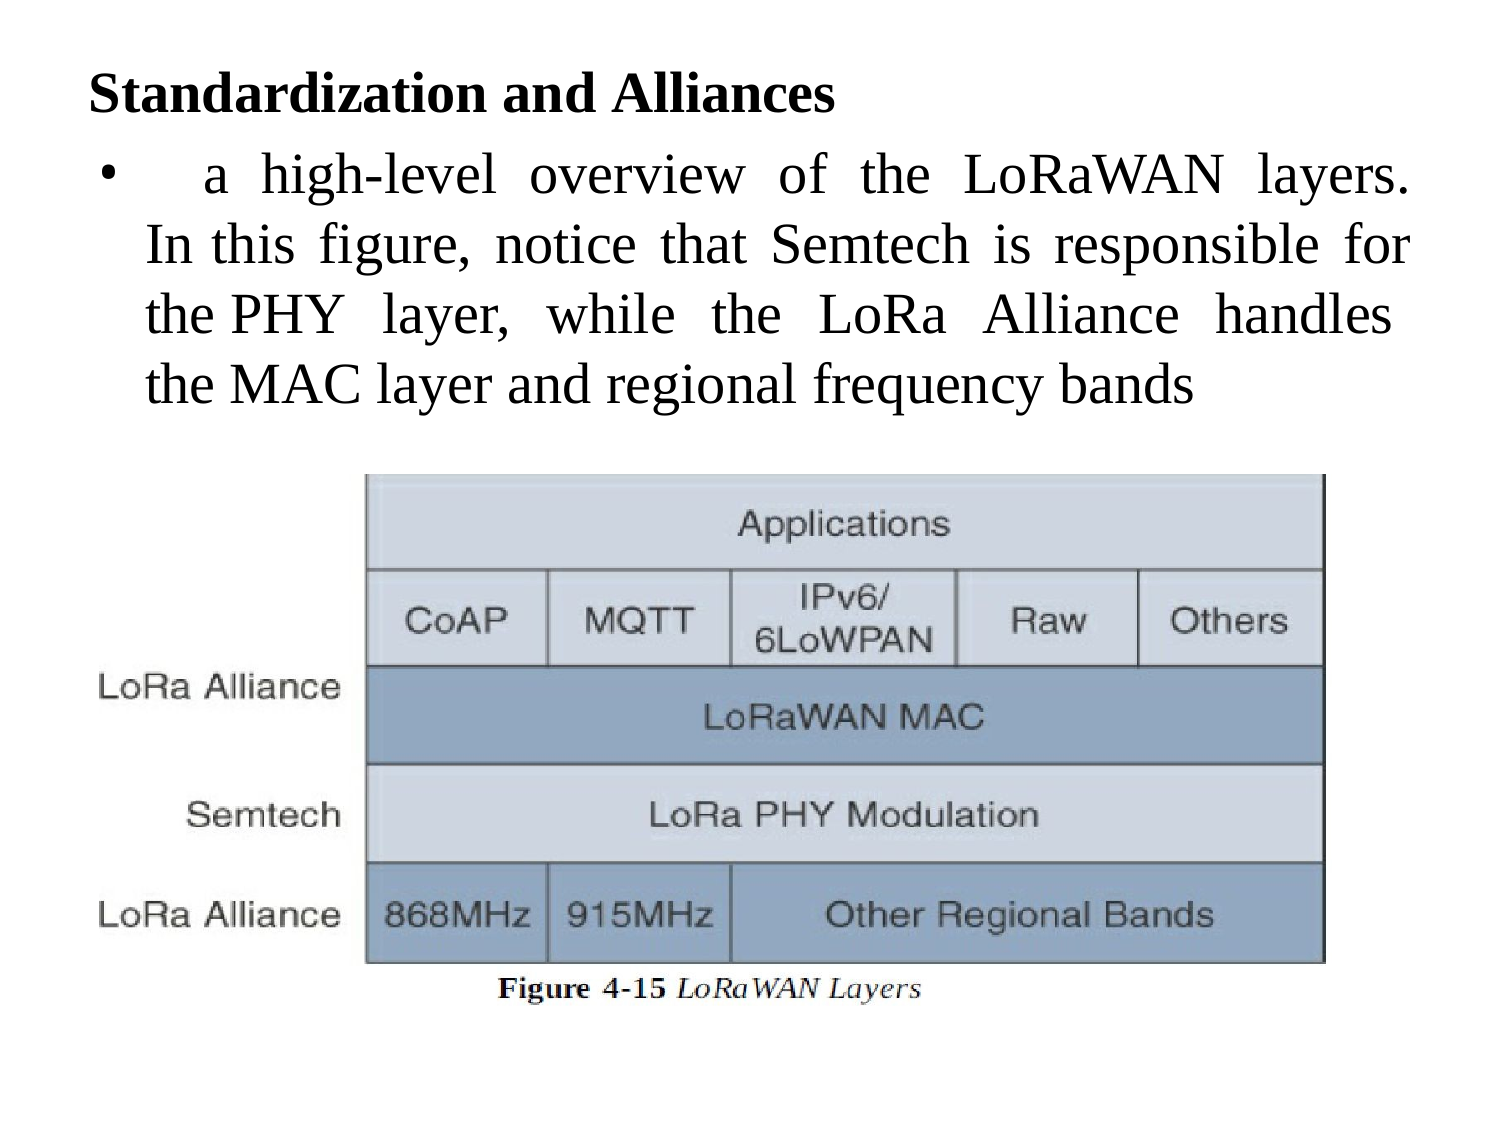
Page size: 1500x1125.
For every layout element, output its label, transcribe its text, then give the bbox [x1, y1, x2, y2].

picture [99, 474, 1333, 1007]
text_box Standardization and Alliances a high-level overview of the LoRaWAN layers. In this figure, notice that Semtech is responsible for the PHY layer, while the LoRa Alliance handles the MAC layer and regional frequency bands [86, 39, 1413, 416]
